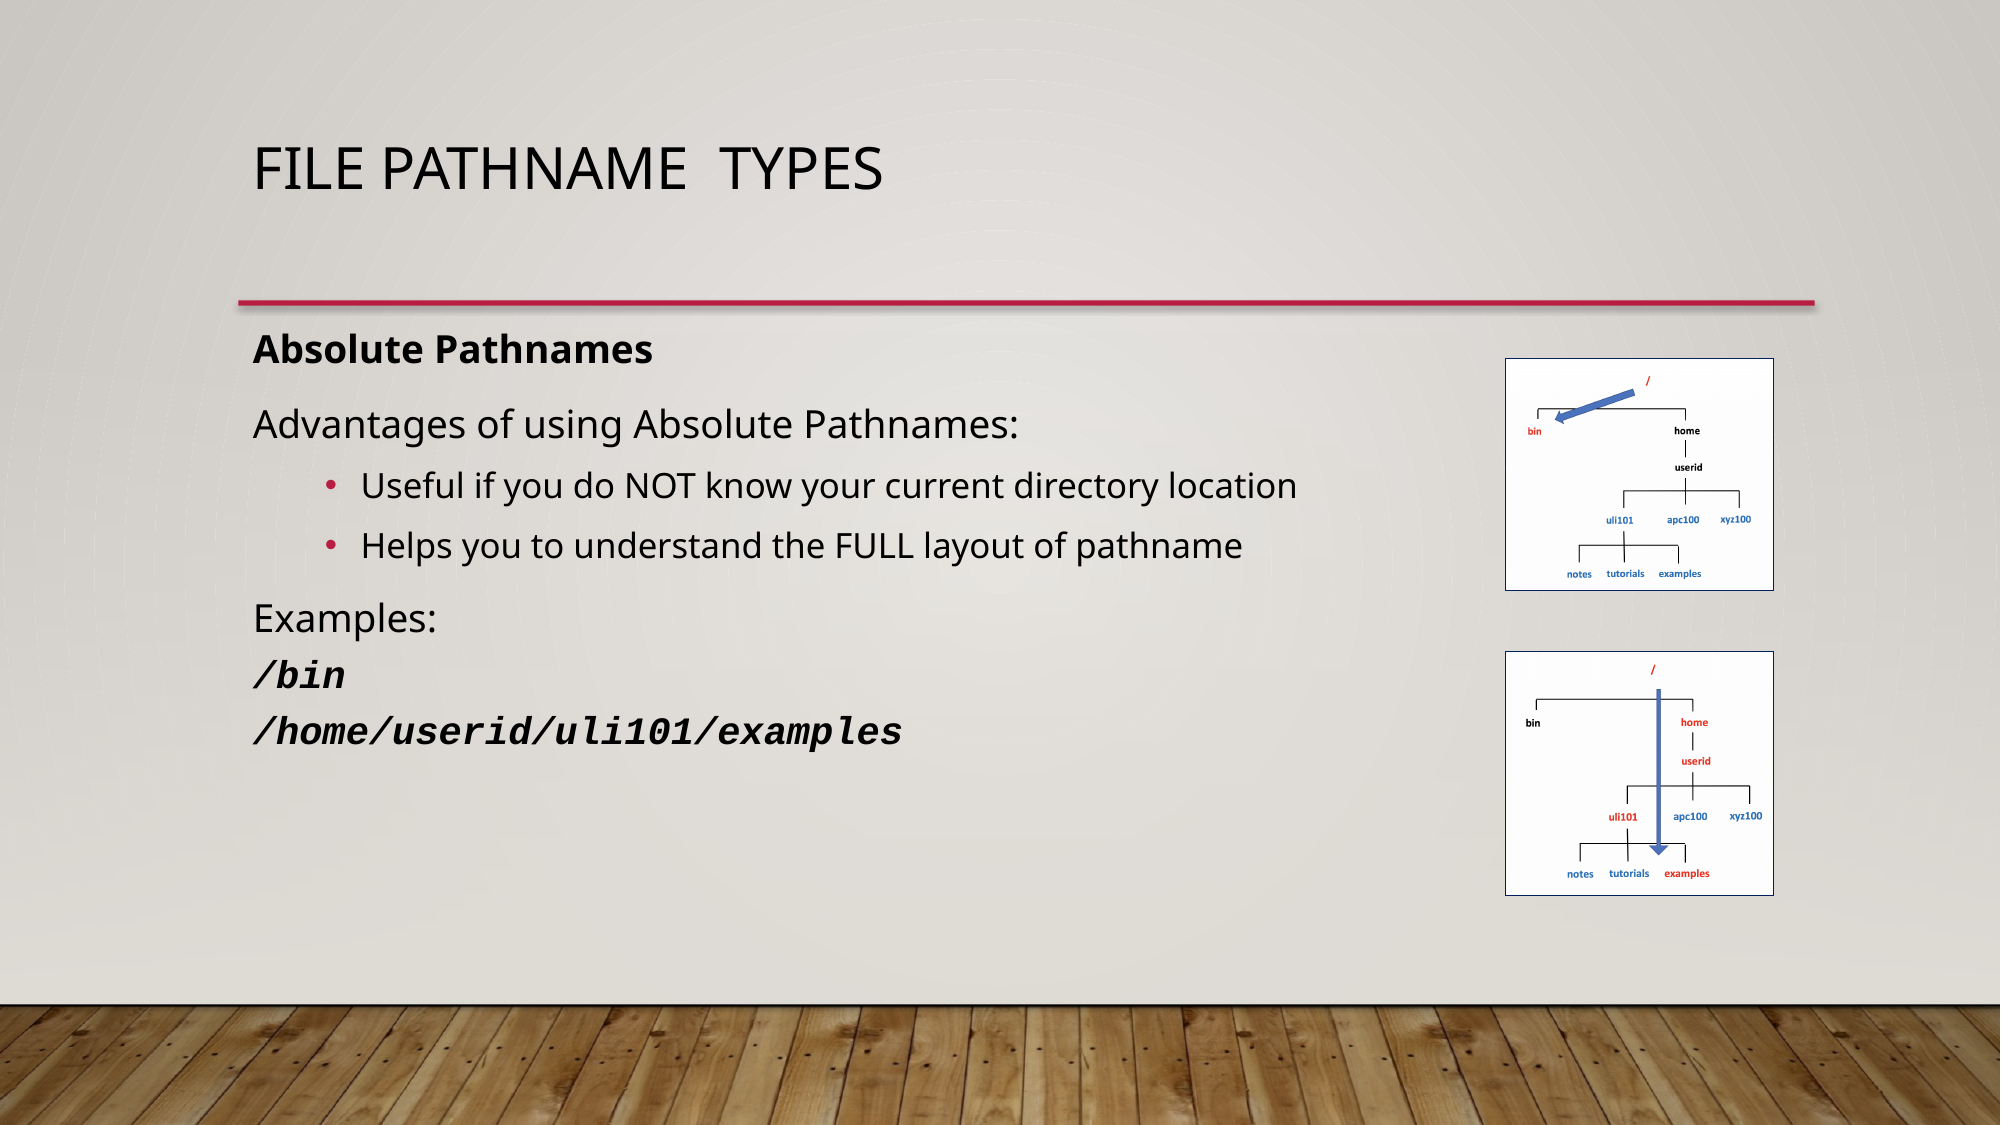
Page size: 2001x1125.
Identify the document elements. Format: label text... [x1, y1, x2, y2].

text_box FILE PATHNAME TYPES [238, 131, 1814, 304]
picture [0, 1007, 2000, 1125]
text_box Absolute Pathnames Advantages of using Absolute Pathnames: Useful if you do NOT know your current directory location Helps you to understand the FULL layout of pathname Examples: /bin /home/userid/uli101/examples [238, 307, 1339, 832]
picture [1504, 358, 1775, 591]
picture [1504, 651, 1775, 897]
